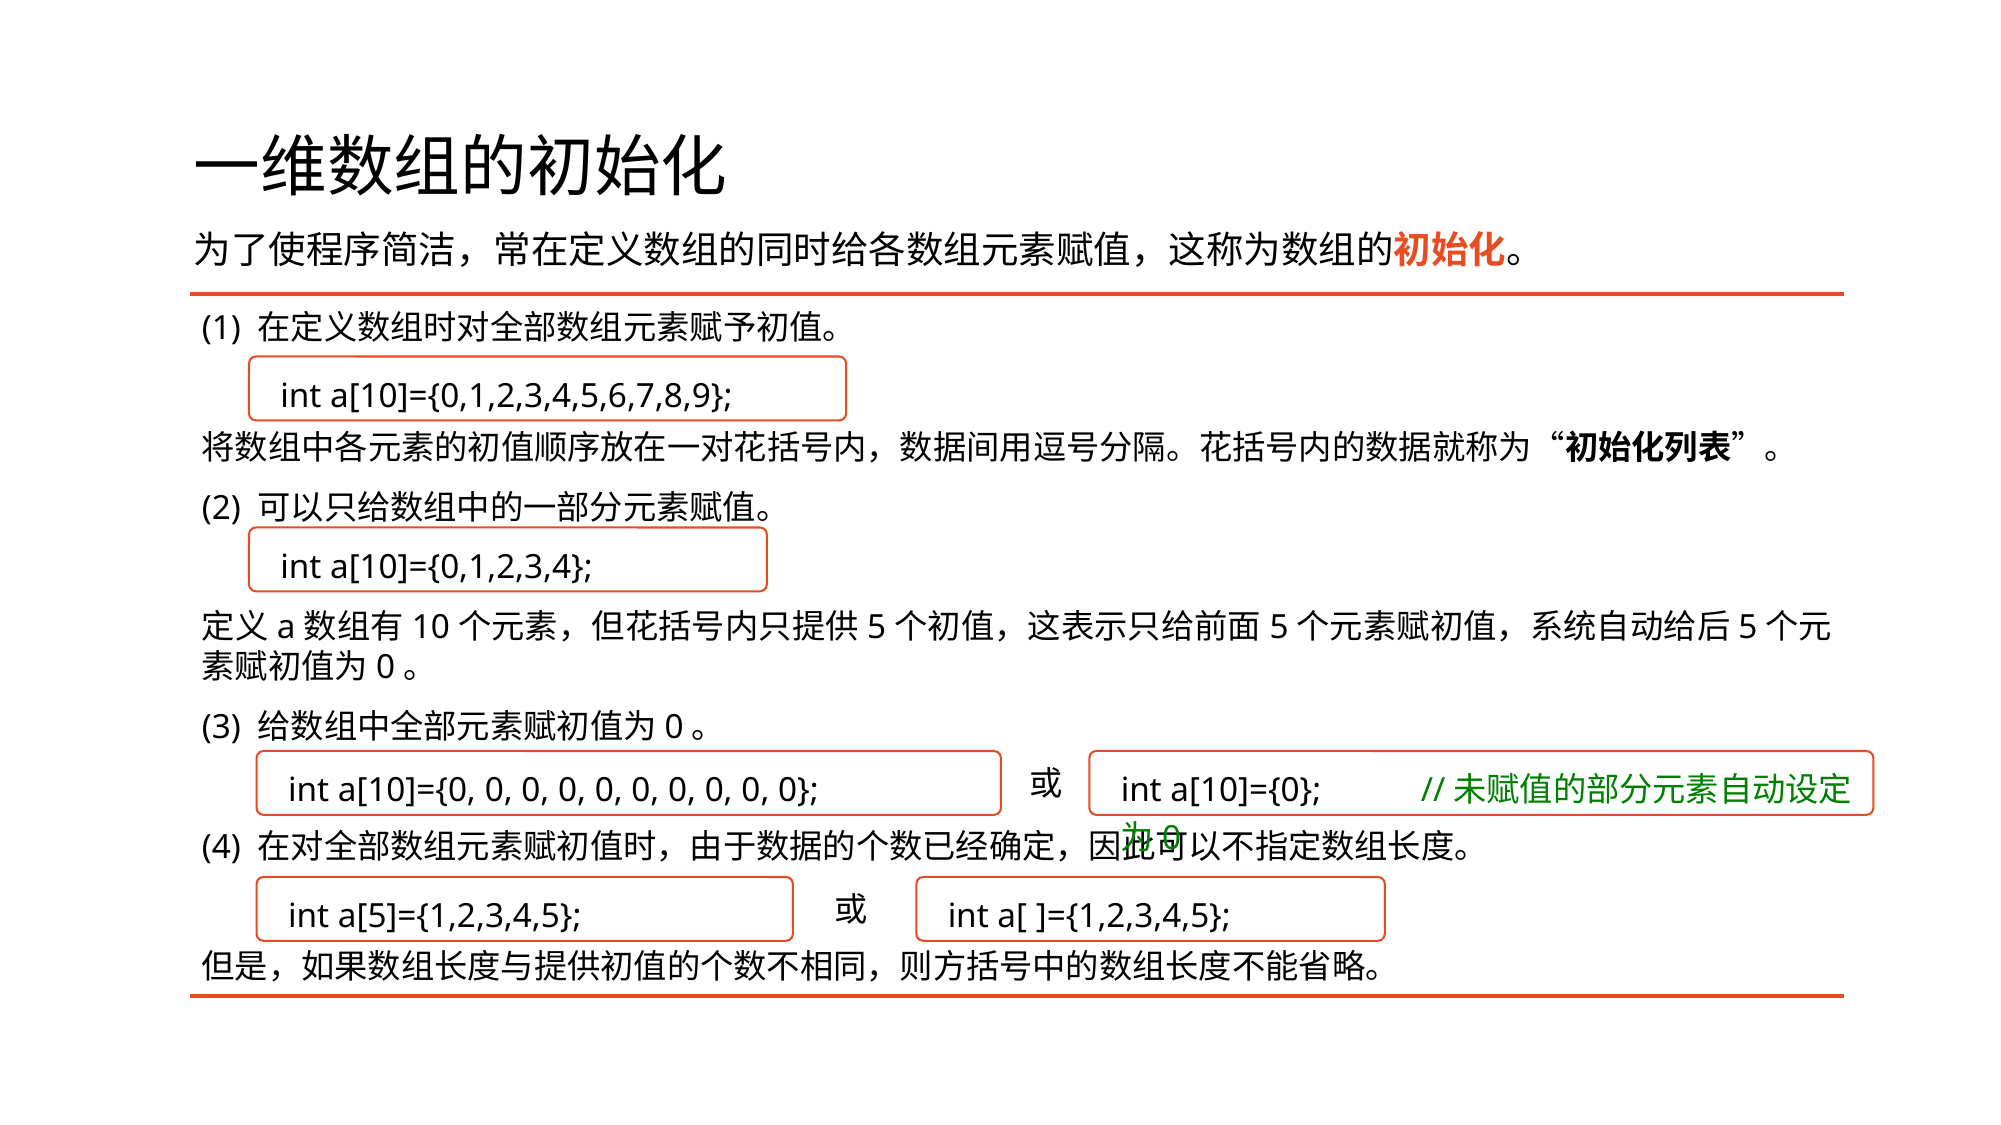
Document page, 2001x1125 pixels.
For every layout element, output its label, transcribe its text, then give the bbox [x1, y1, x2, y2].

title 一维数组的初始化 [178, 60, 1151, 218]
text_box int a[10]={0,1,2,3,4,5,6,7,8,9}; [247, 355, 848, 422]
text_box int a[10]={0,1,2,3,4}; [247, 526, 768, 593]
text_box 或 [806, 881, 897, 936]
text_box 为了使程序简洁，常在定义数组的同时给各数组元素赋值，这称为数组的初始化。 [178, 218, 1638, 279]
text_box int a[ ]={1,2,3,4,5}; [915, 875, 1386, 942]
text_box 或 [1000, 755, 1092, 810]
text_box int a[10]={0, 0, 0, 0, 0, 0, 0, 0, 0, 0}; [255, 749, 1002, 816]
text_box int a[5]={1,2,3,4,5}; [255, 875, 794, 942]
text_box int a[10]={0}; //未赋值的部分元素自动设定为0 [1088, 749, 1875, 816]
